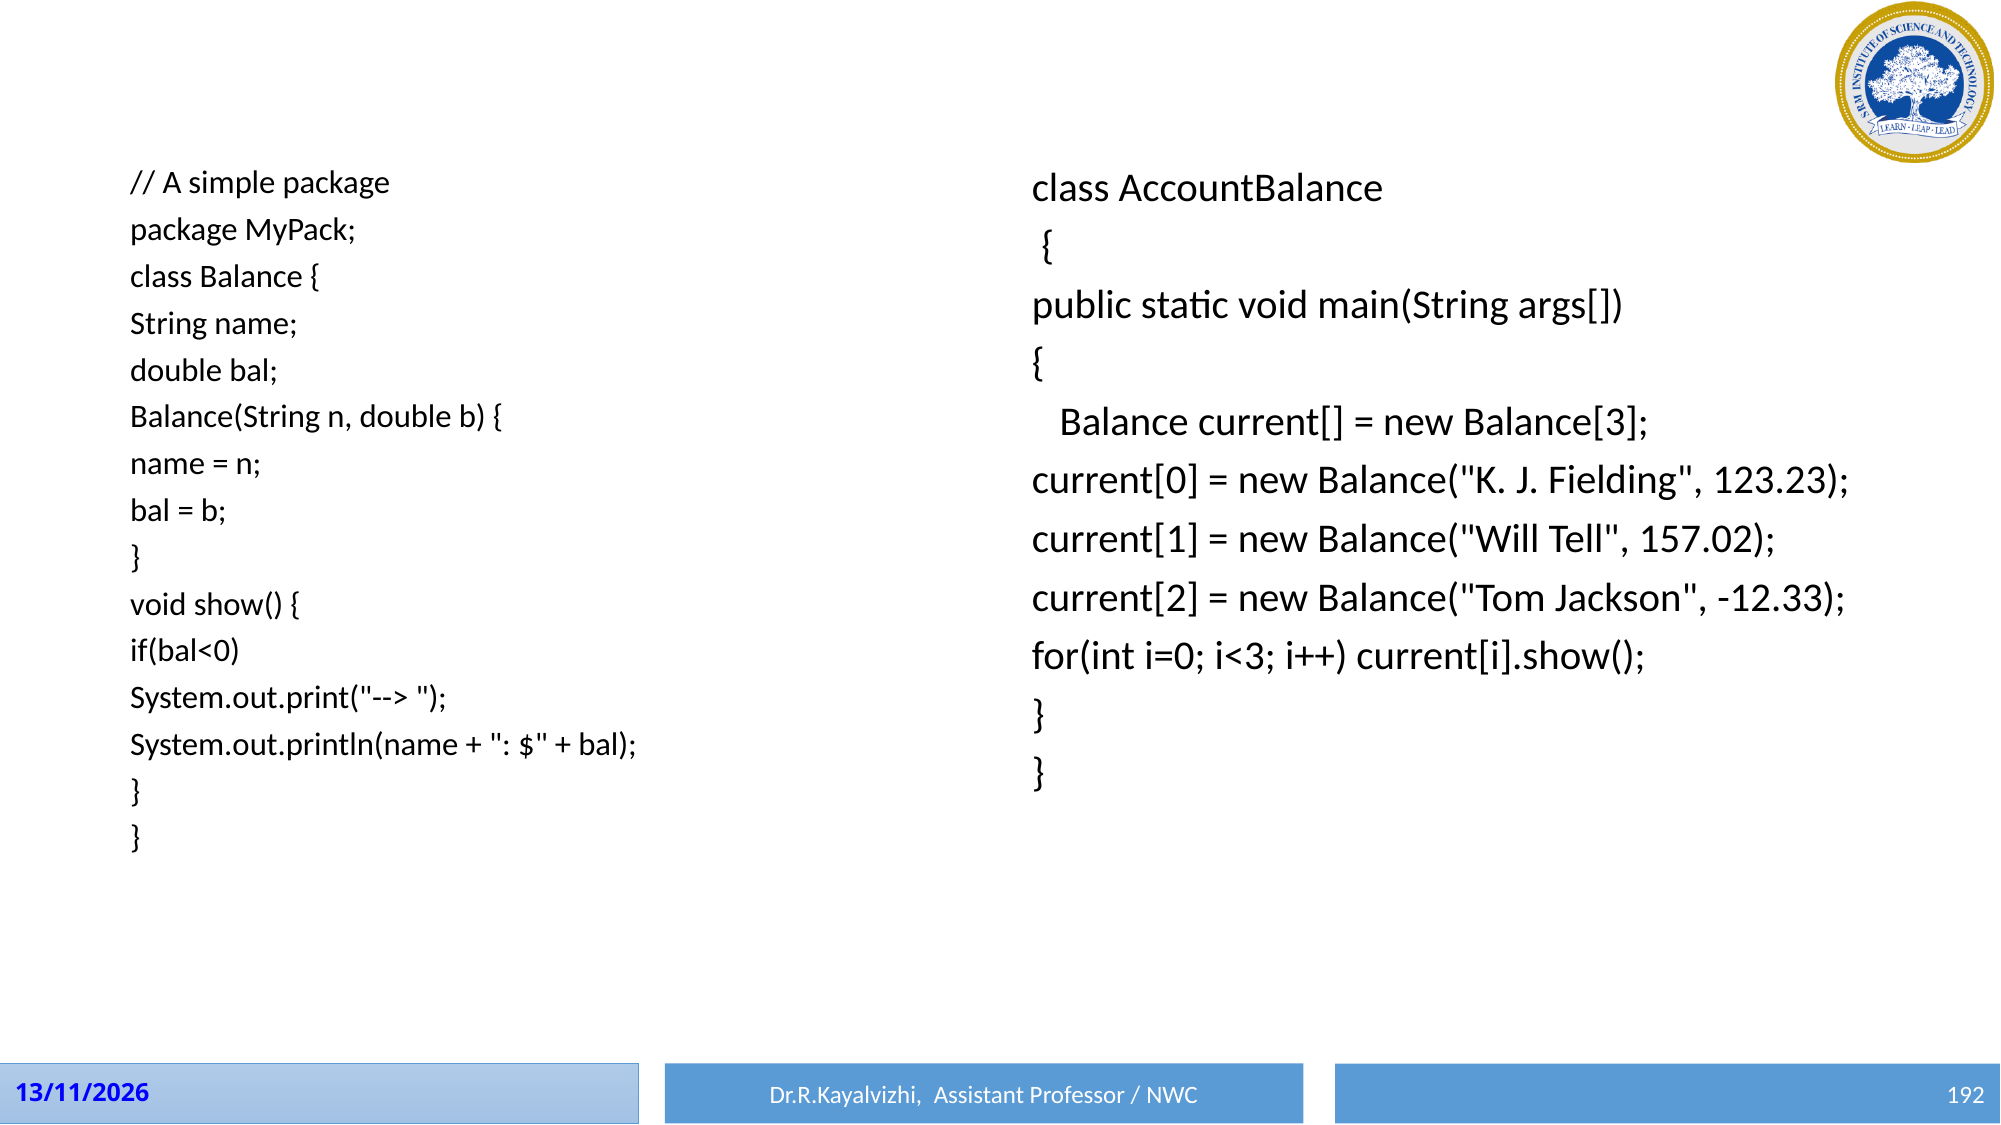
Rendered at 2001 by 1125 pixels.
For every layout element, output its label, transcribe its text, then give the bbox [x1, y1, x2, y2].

text_box 10-08-2023 [0, 1063, 639, 1124]
text_box Dr.R.Kayalvizhi, Assistant Professor / NWC [664, 1063, 1304, 1124]
slide_number 192 [1335, 1063, 2000, 1124]
list // A simple package package MyPack; class Balance { String name; double bal; Balance(String n, double b) { name = n; bal = b; } void show() { if(bal<0) System.out.print("--> "); System.out.println(name + ": $" + bal); } } [115, 158, 966, 873]
picture [1835, 1, 1994, 163]
list class AccountBalance { public static void main(String args[]) { Balance current[] = new Balance[3]; current[0] = new Balance("K. J. Fielding", 123.23); current[1] = new Balance("Will Tell", 157.02); current[2] = new Balance("Tom Jackson", -12.33); for(int i=0; i<3; i++) current[i].show(); } } [1016, 158, 1867, 873]
